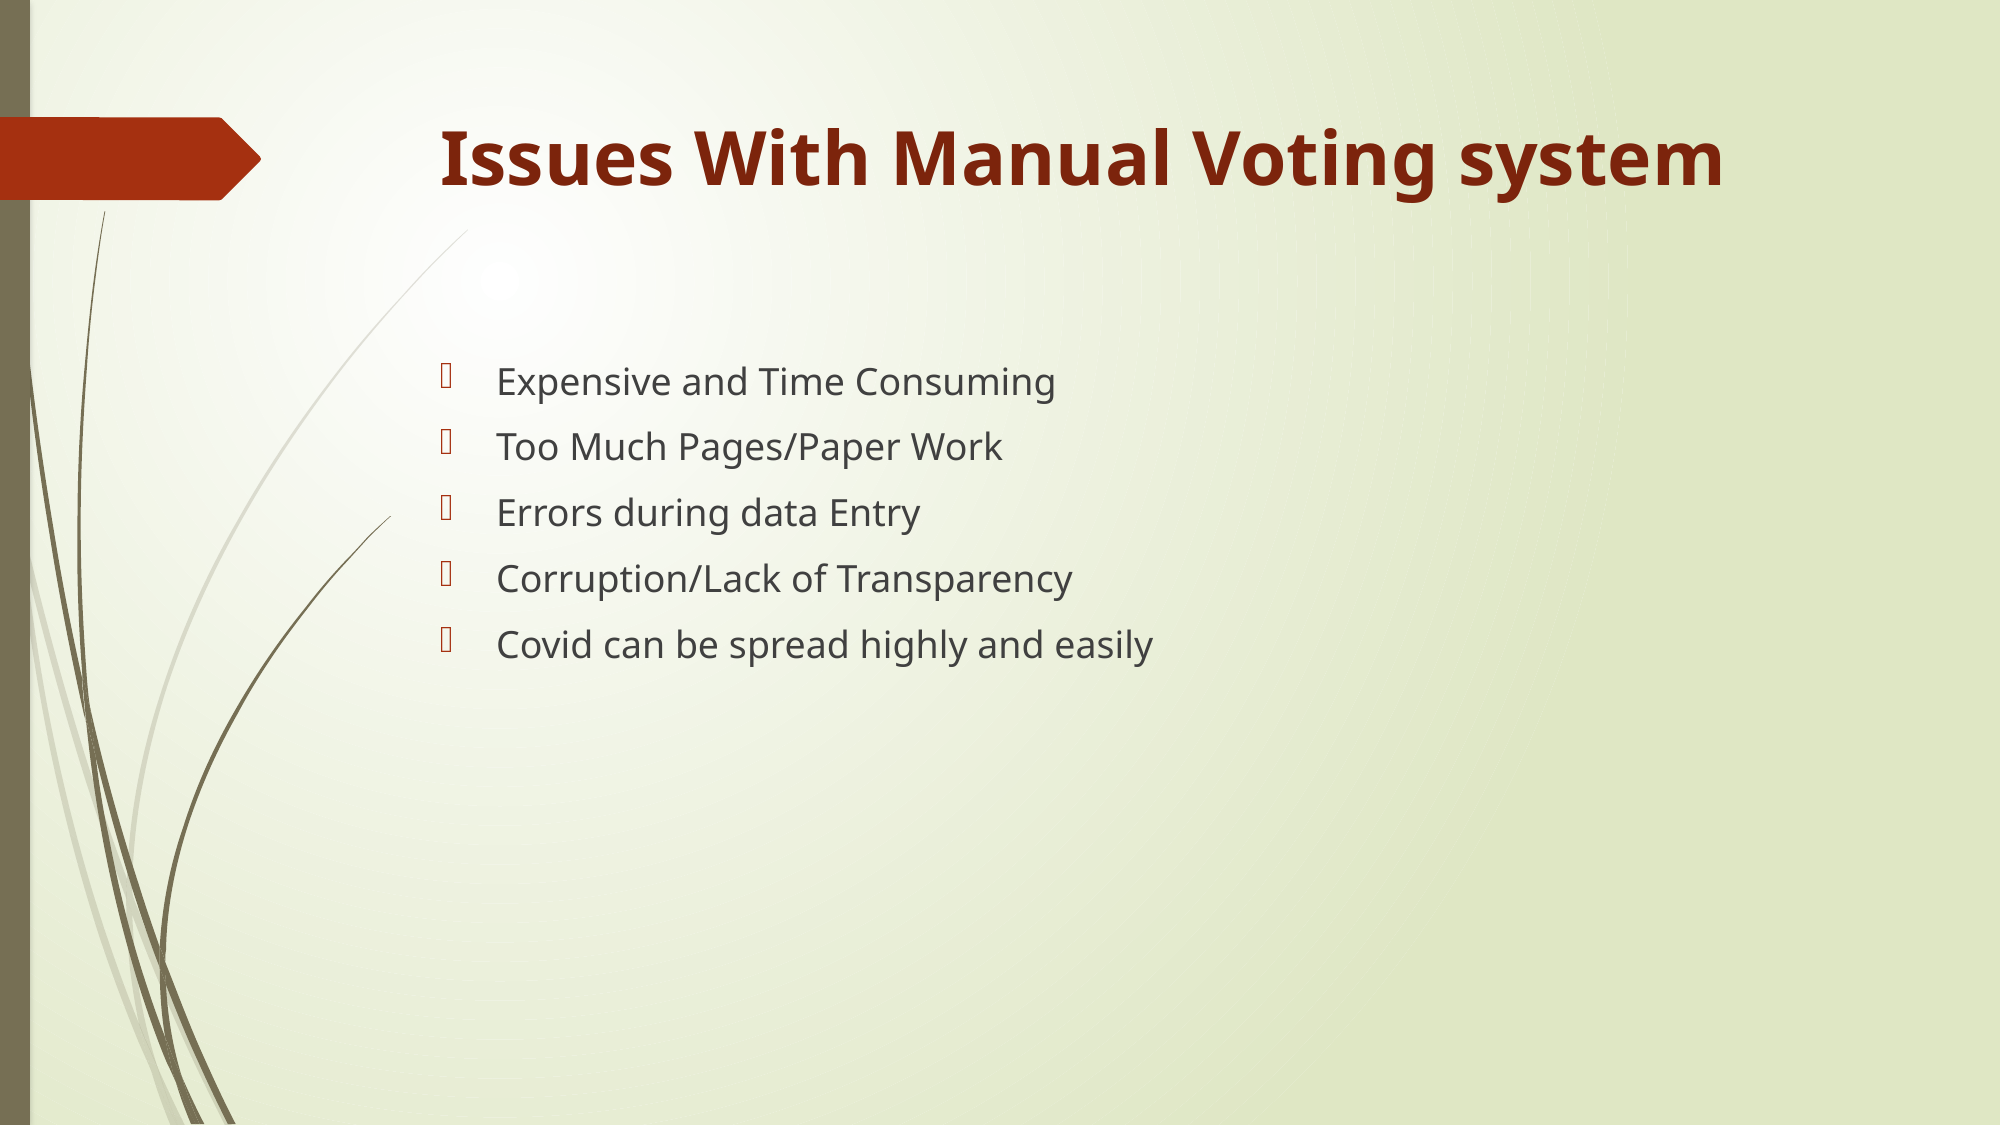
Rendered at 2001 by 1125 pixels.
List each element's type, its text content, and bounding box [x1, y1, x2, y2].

list Expensive and Time Consuming Too Much Pages/Paper Work Errors during data Entry Corruption/Lack of Transparency Covid can be spread highly and easily [424, 350, 1888, 970]
title Issues With Manual Voting system [425, 102, 1888, 313]
